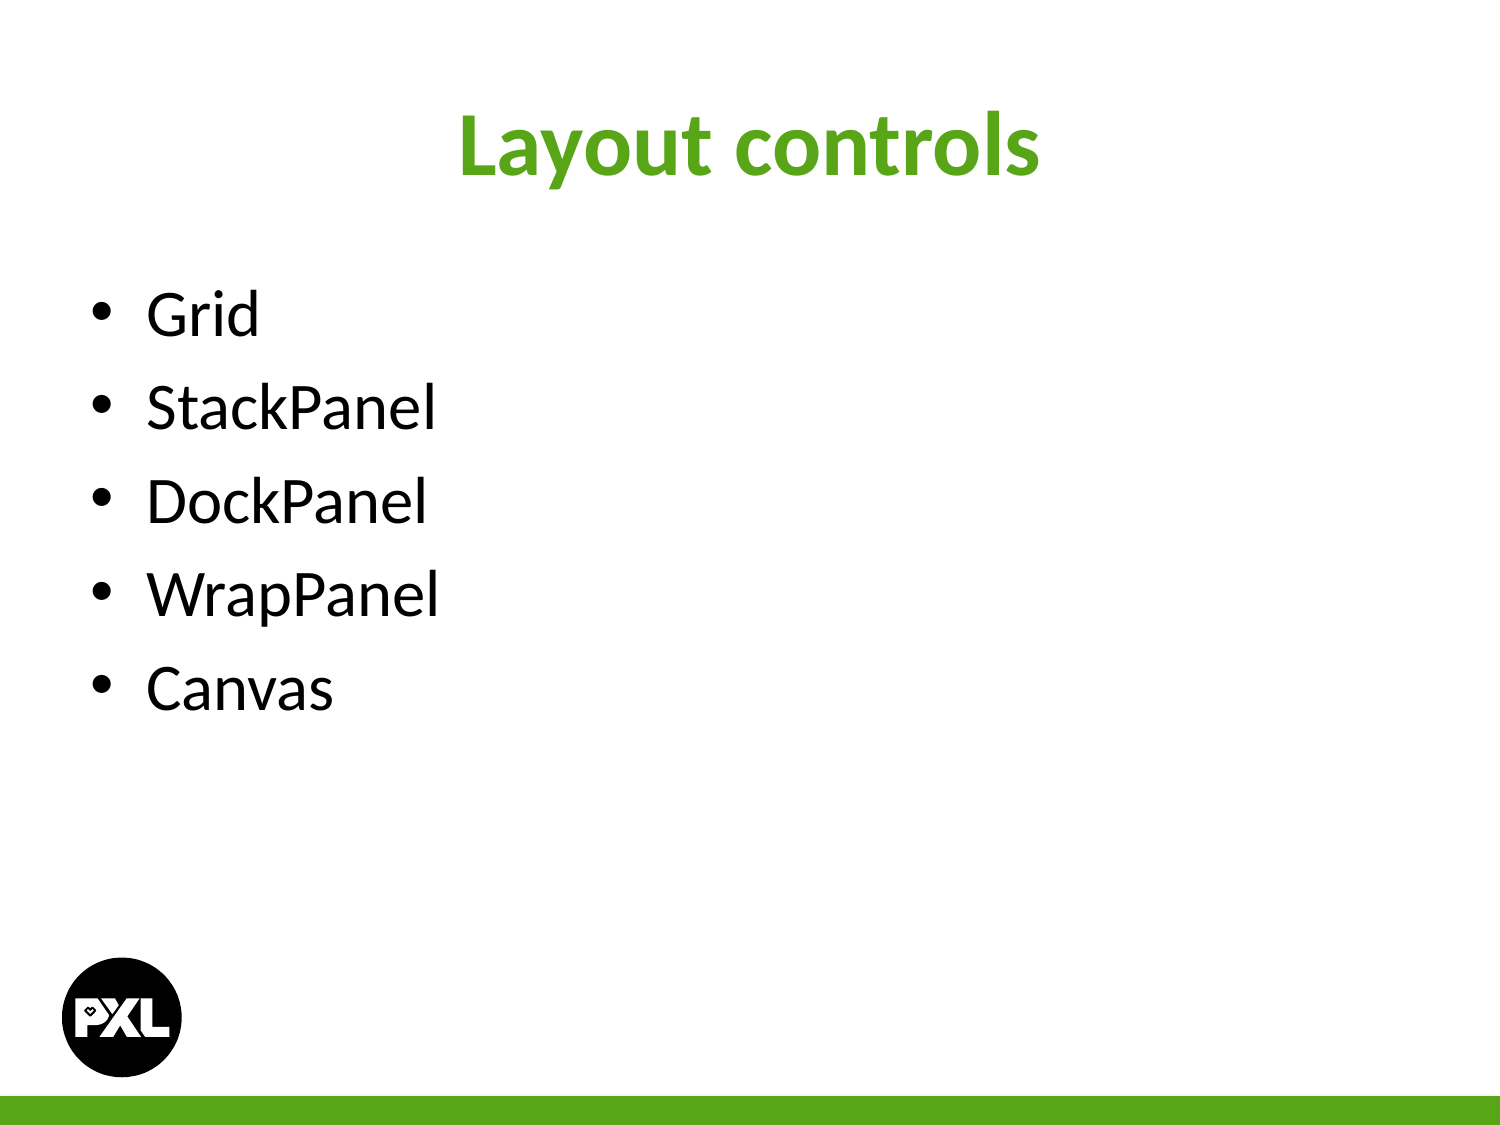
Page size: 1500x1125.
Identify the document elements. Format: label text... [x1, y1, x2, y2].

list Grid StackPanel DockPanel WrapPanel Canvas [75, 262, 1425, 1005]
title Layout controls [75, 45, 1425, 233]
